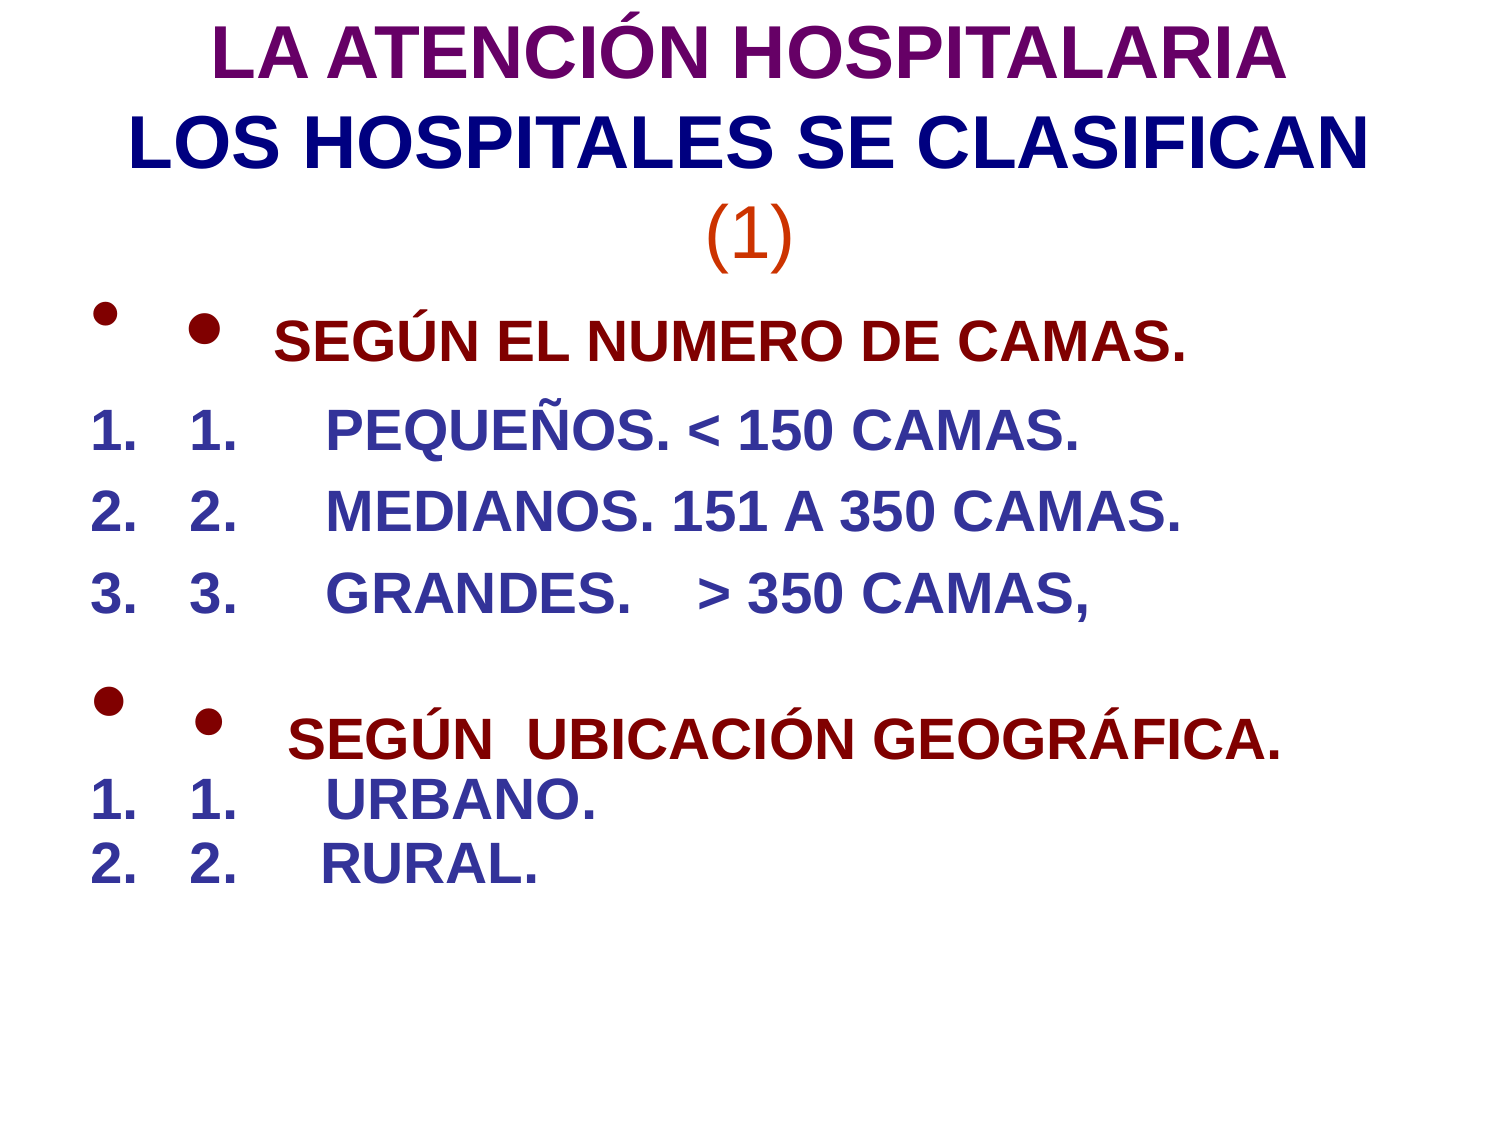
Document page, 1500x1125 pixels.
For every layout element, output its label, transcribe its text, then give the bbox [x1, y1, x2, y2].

title LA ATENCIÓN HOSPITALARIA LOS HOSPITALES SE CLASIFICAN (1) [75, 45, 1425, 233]
list · SEGÚN EL NUMERO DE CAMAS. 1. PEQUEÑOS. < 150 CAMAS. 2. MEDIANOS. 151 A 350 CAMAS. 3. GRANDES. > 350 CAMAS, • SEGÚN UBICACIÓN GEOGRÁFICA. 1. URBANO. 2. RURAL. [75, 262, 1425, 1005]
